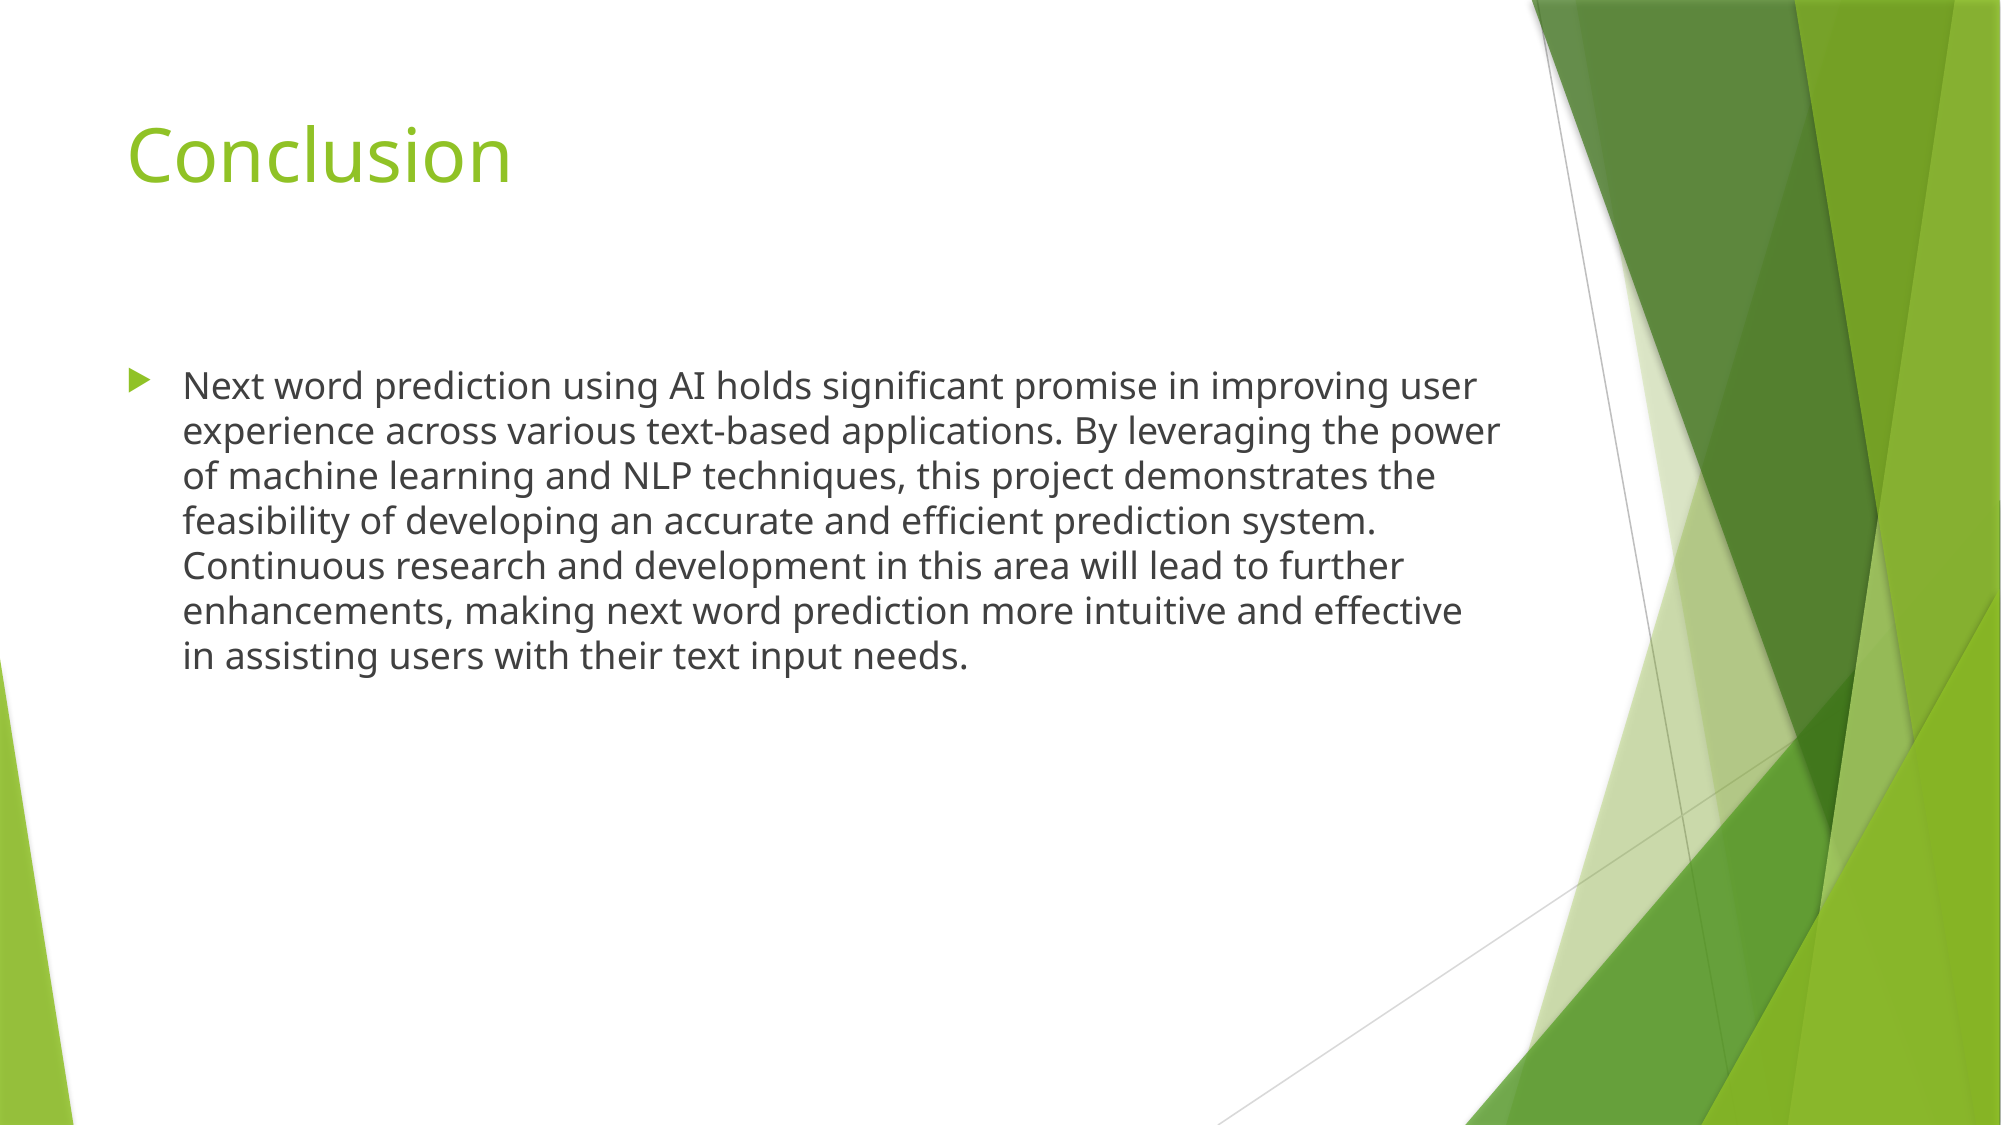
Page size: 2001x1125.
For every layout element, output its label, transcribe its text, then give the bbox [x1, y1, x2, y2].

title Conclusion [111, 99, 1522, 317]
list Next word prediction using AI holds significant promise in improving user experience across various text-based applications. By leveraging the power of machine learning and NLP techniques, this project demonstrates the feasibility of developing an accurate and efficient prediction system. Continuous research and development in this area will lead to further enhancements, making next word prediction more intuitive and effective in assisting users with their text input needs. [111, 354, 1522, 992]
